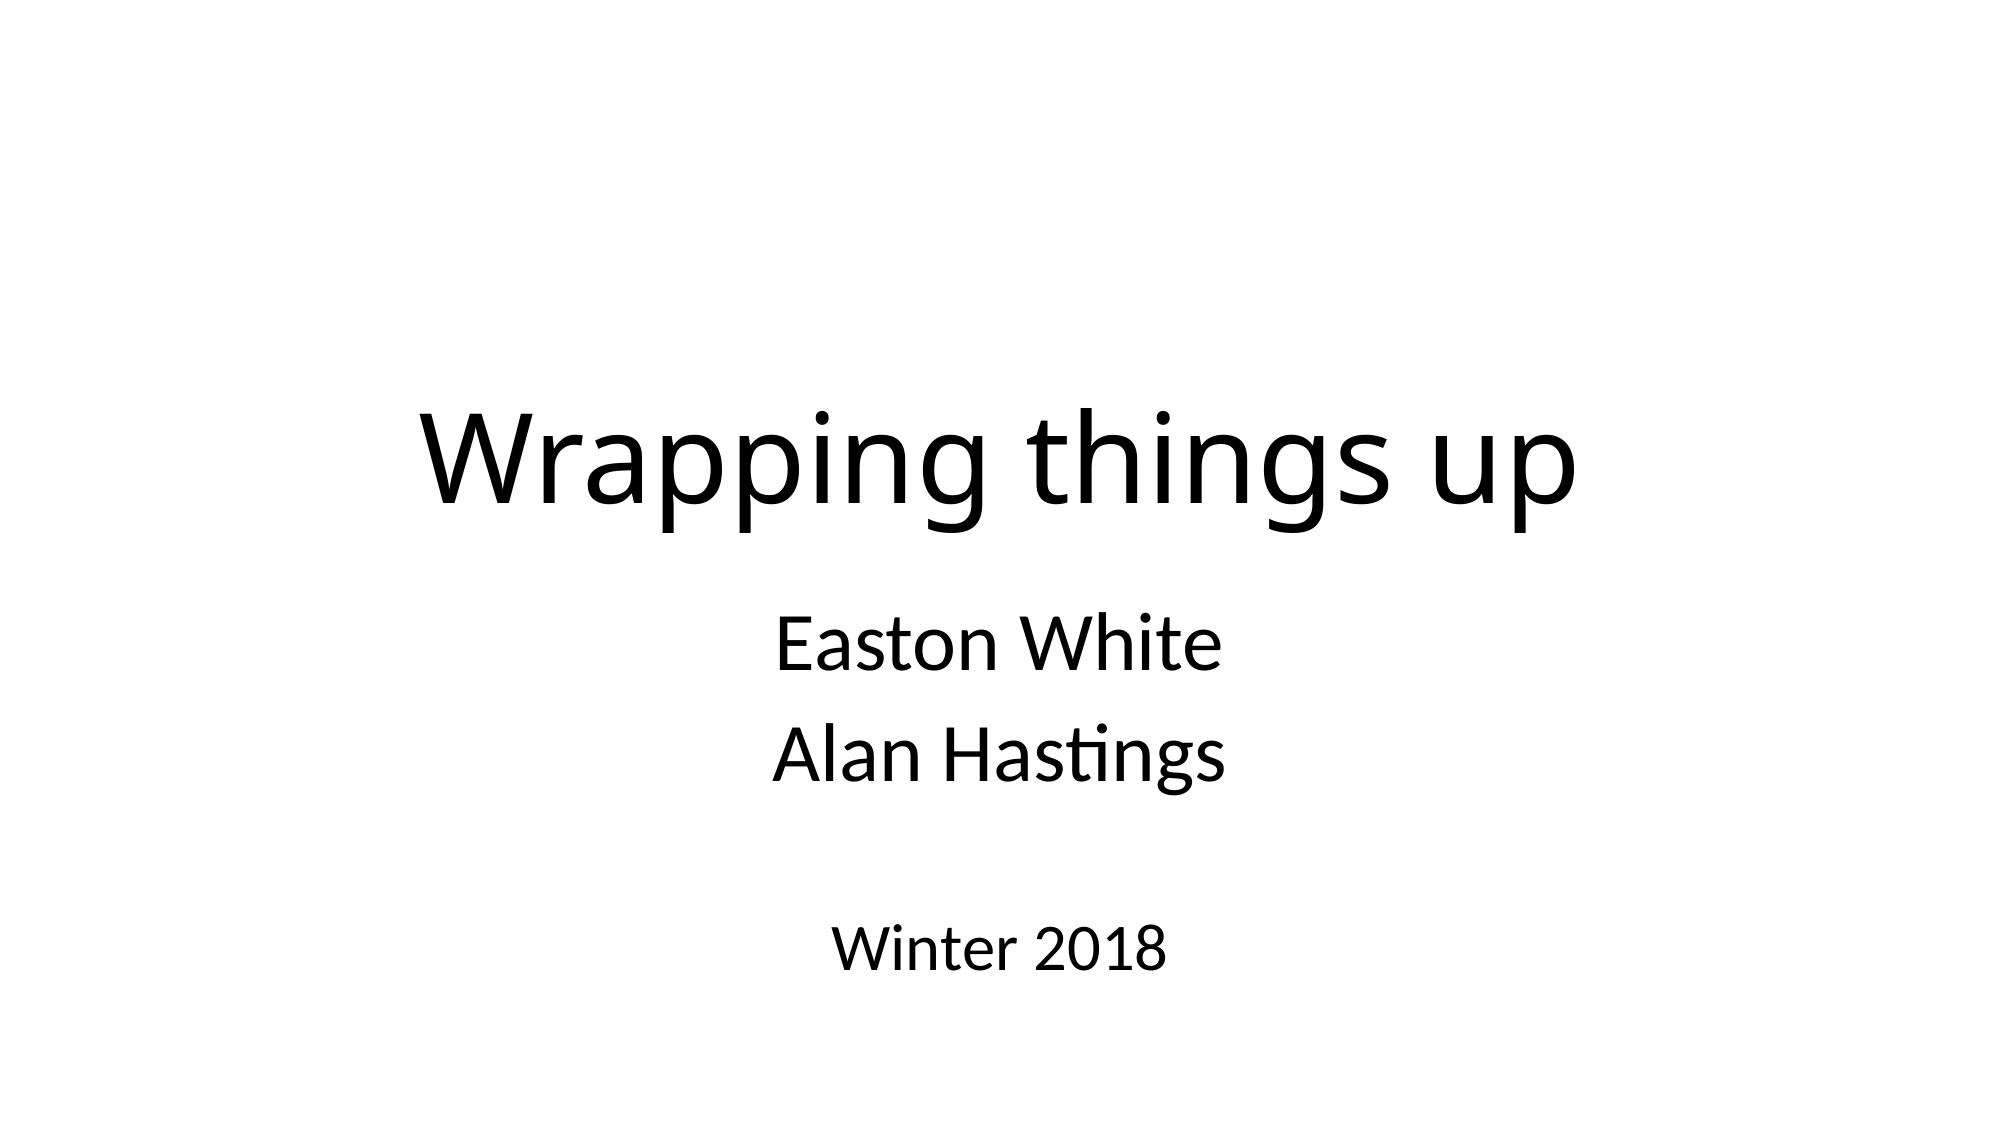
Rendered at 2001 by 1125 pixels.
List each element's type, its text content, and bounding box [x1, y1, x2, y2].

title Wrapping things up [0, 146, 2000, 539]
subtitle Easton White Alan Hastings Winter 2018 [249, 590, 1750, 863]
